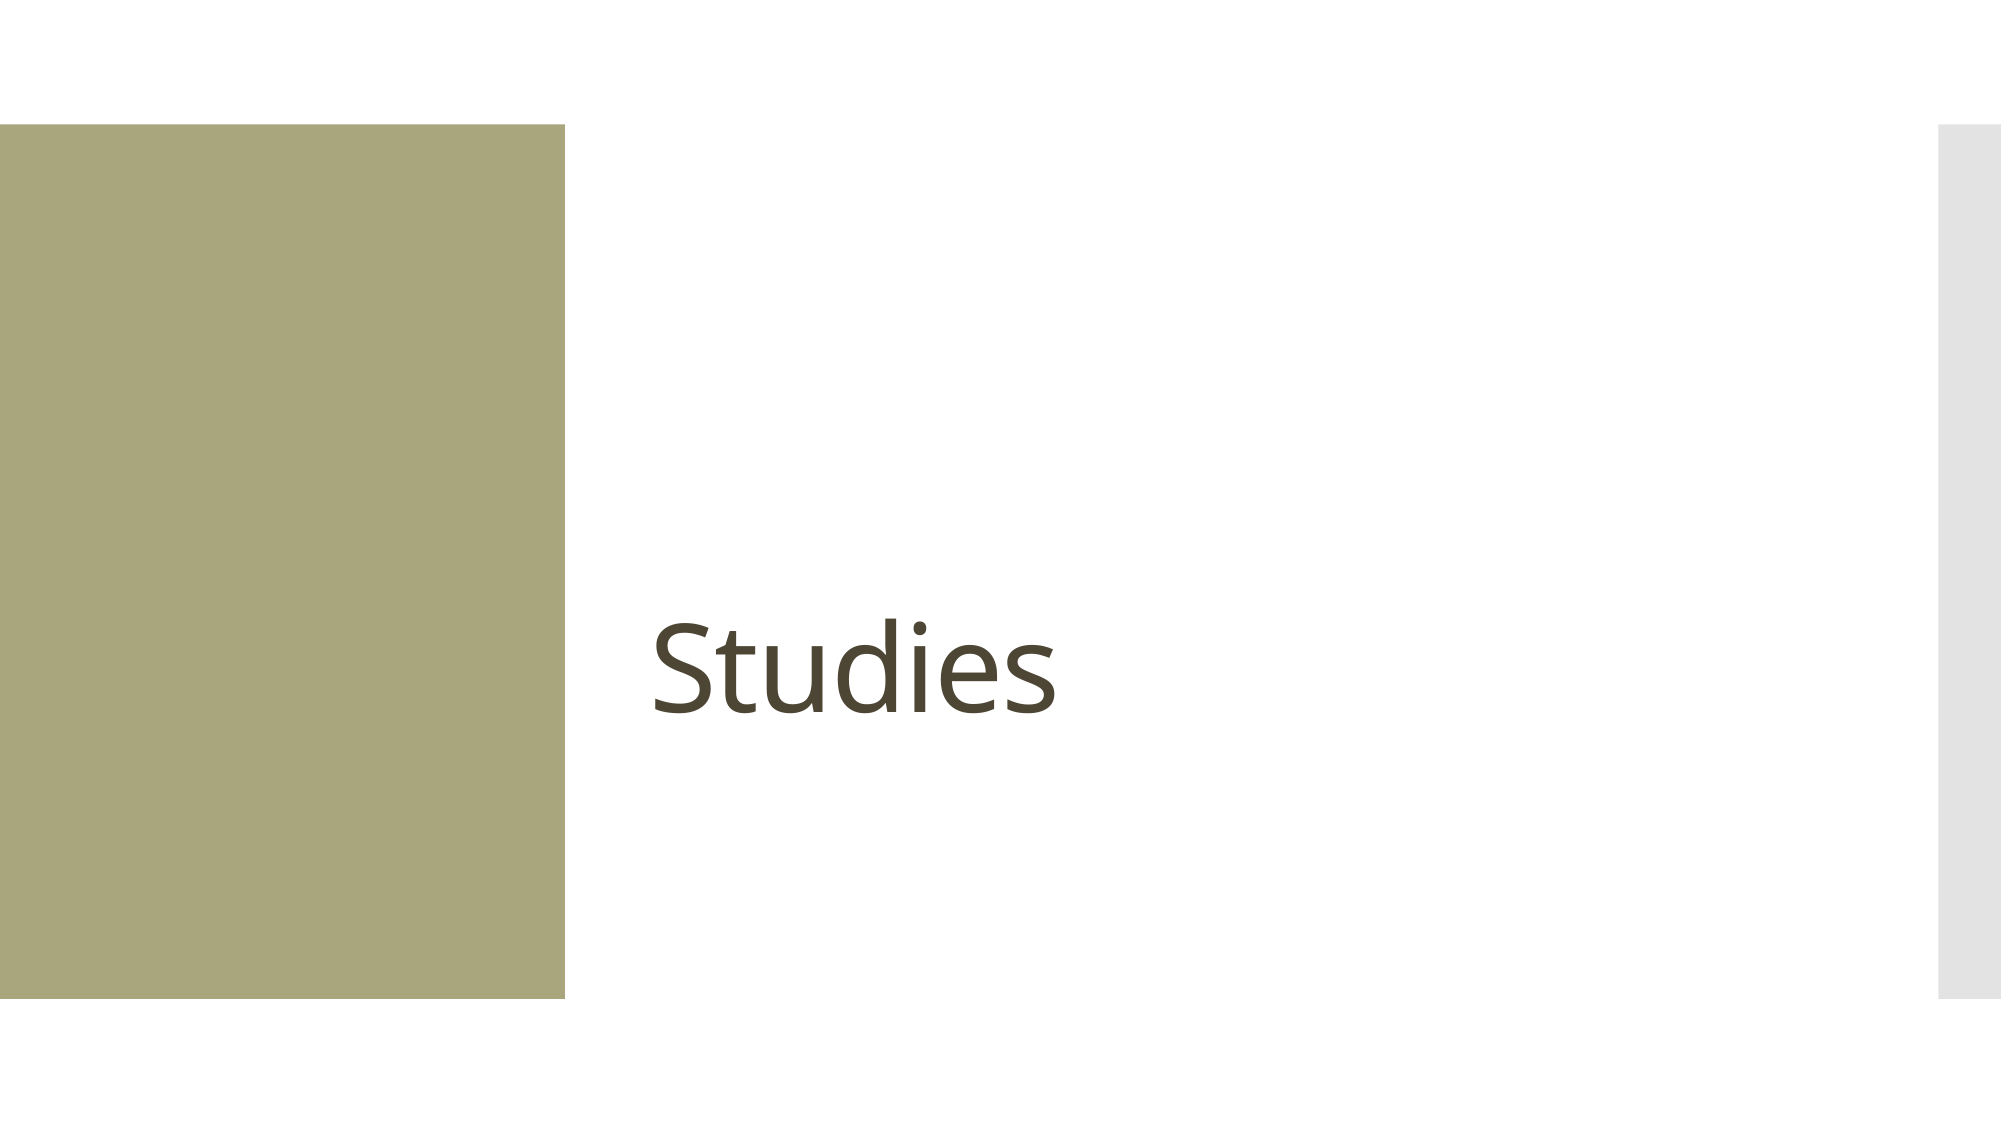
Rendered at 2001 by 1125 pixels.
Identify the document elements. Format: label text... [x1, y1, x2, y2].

title Studies [634, 213, 1835, 747]
